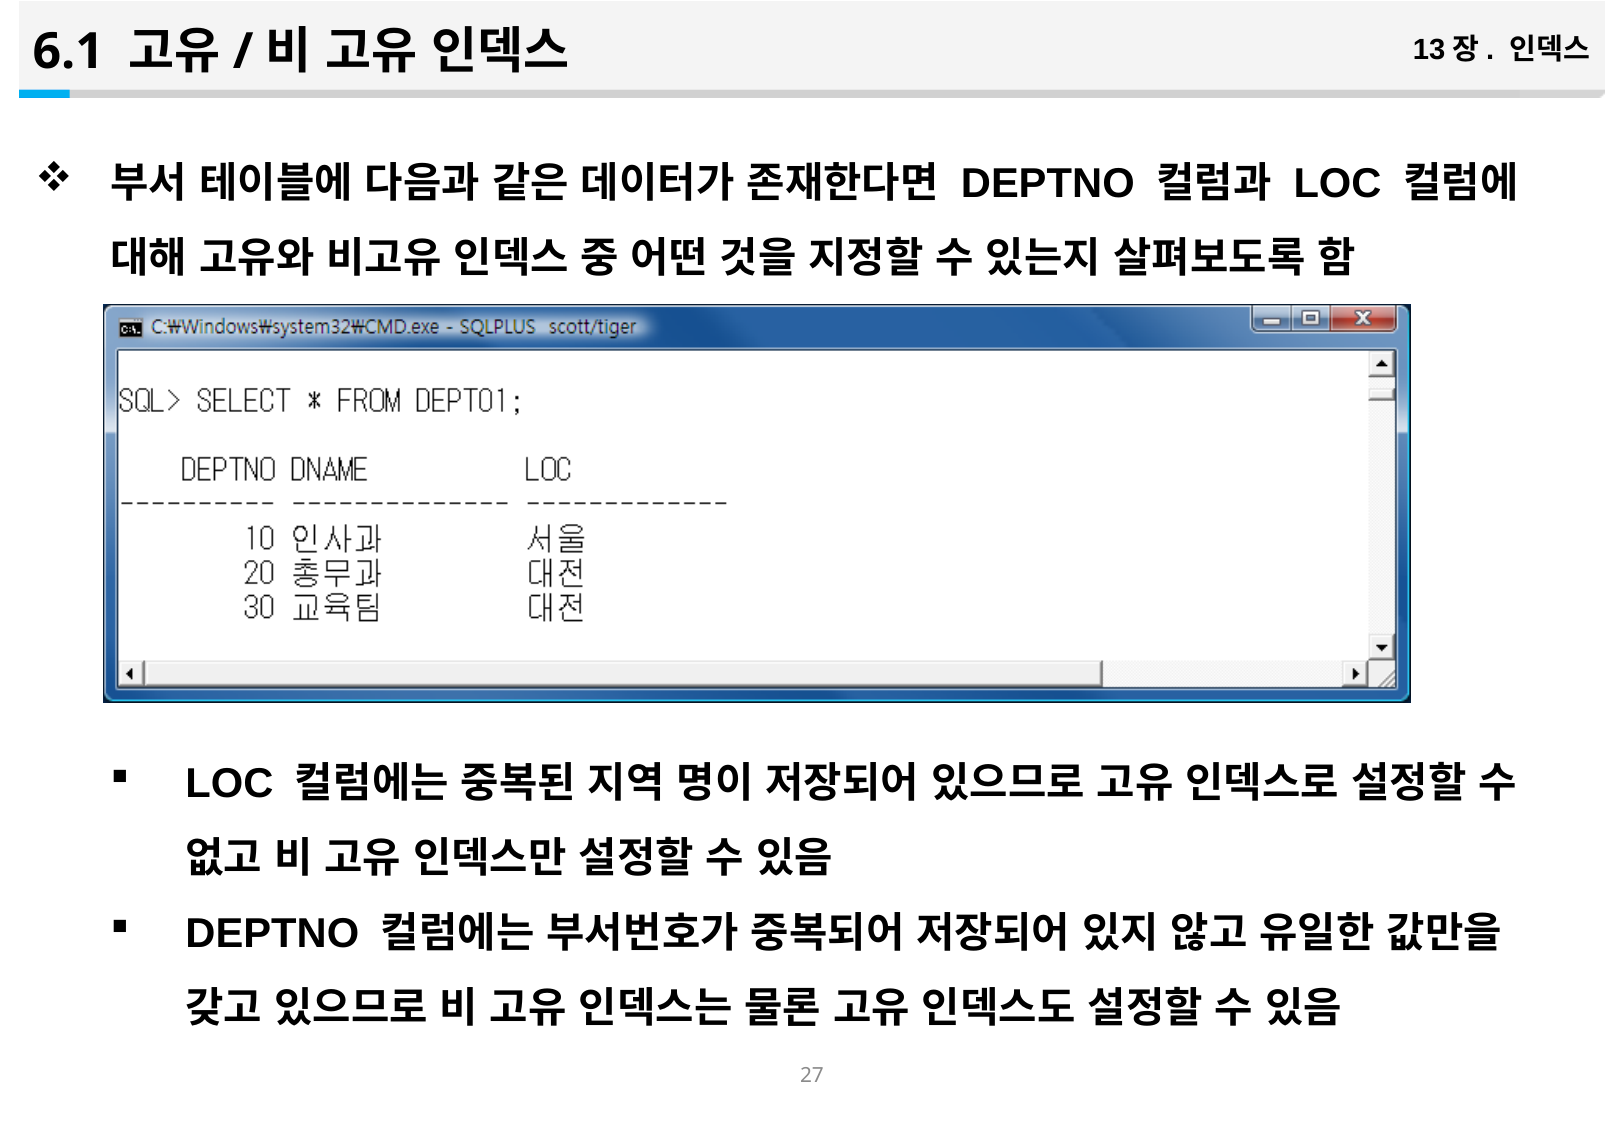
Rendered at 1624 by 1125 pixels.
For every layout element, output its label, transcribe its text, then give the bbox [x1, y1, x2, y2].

list 6.1 고유/비 고유 인덱스 [17, 11, 1167, 85]
picture [102, 303, 1411, 703]
picture [19, 1, 1605, 98]
text_box 13장. 인덱스 [1398, 22, 1606, 73]
text_box 부서 테이블에 다음과 같은 데이터가 존재한다면 DEPTNO 컬럼과 LOC 컬럼에 대해 고유와 비고유 인덱스 중 어떤 것을 지정할 수 있는지 살펴보도록 함 LOC 컬럼에는 중복된 지역 명이 저장되어 있으므로 고유 인덱스로 설정할 수 없고 비 고유 인덱스만 설정할 수 있음 DEPTNO 컬럼에는 부서번호가 중복되어 저장되어 있지 않고 유일한 값만을 갖고 있으므로 비 고유 인덱스는 물론 고유 인덱스도 설정할 수 있음 [20, 123, 1602, 1039]
slide_number 26 [622, 1045, 1002, 1106]
